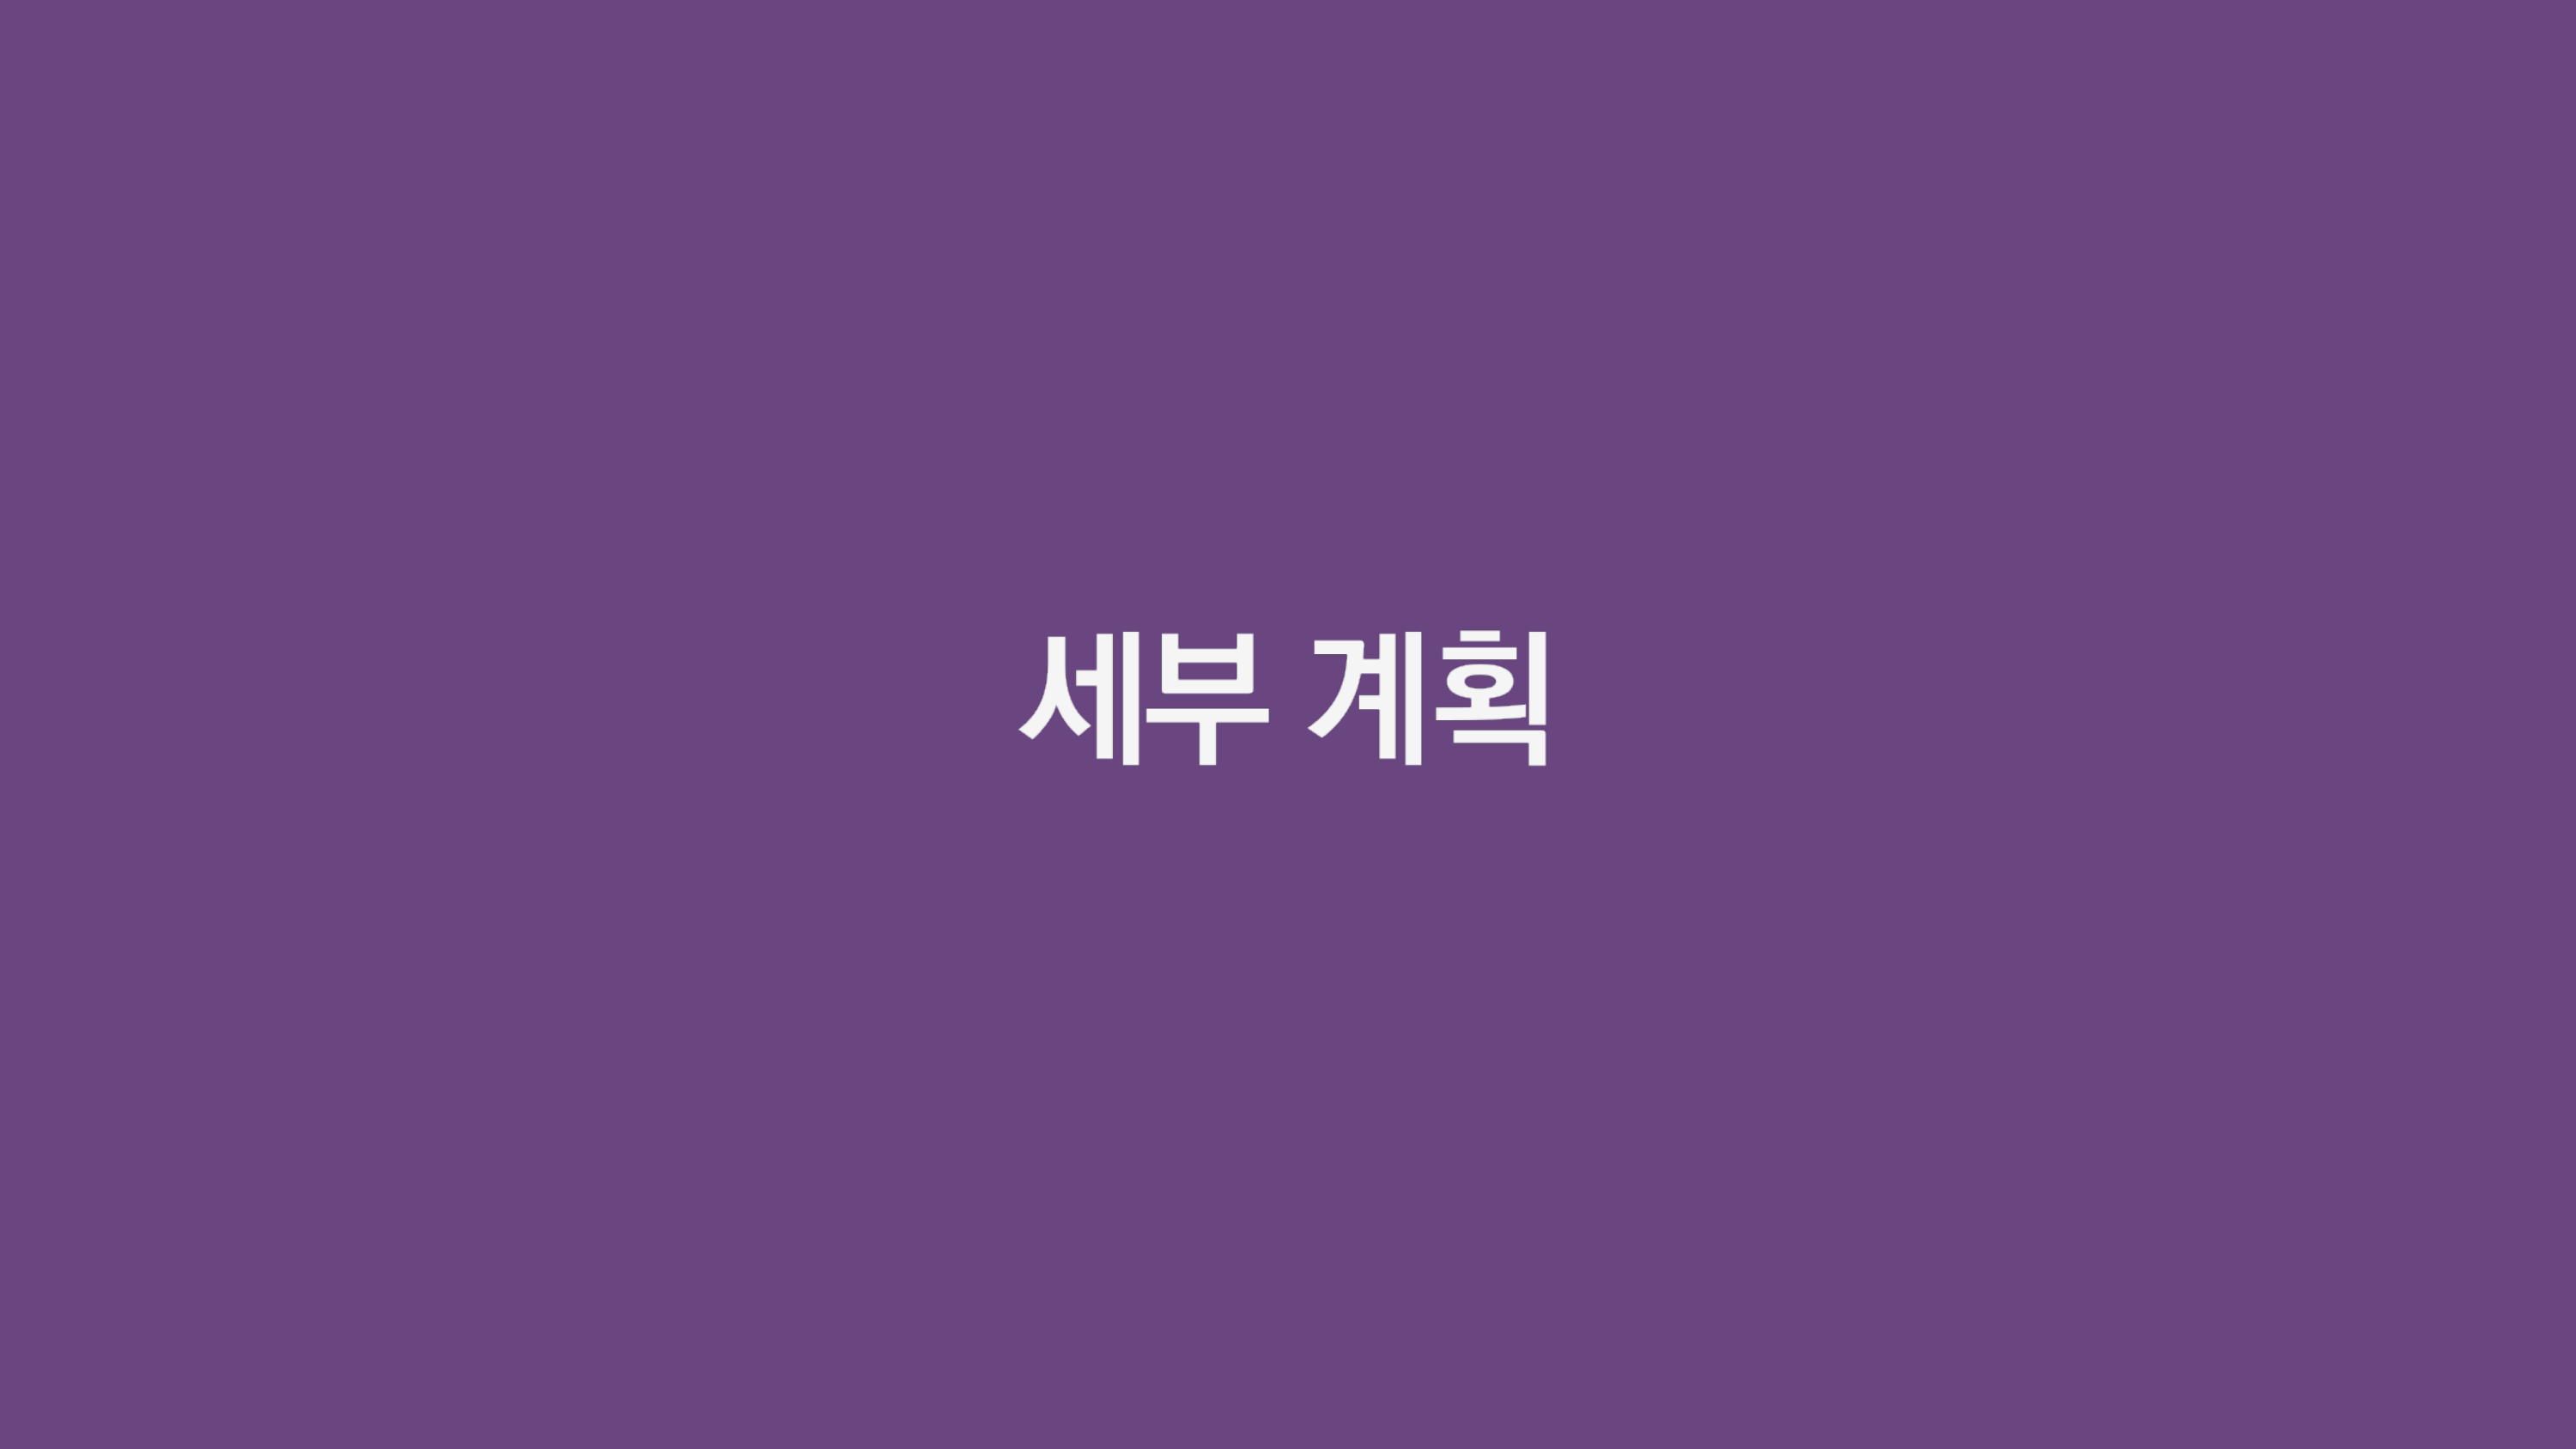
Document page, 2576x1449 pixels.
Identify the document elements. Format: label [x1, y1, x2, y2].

picture [200, 578, 1613, 833]
